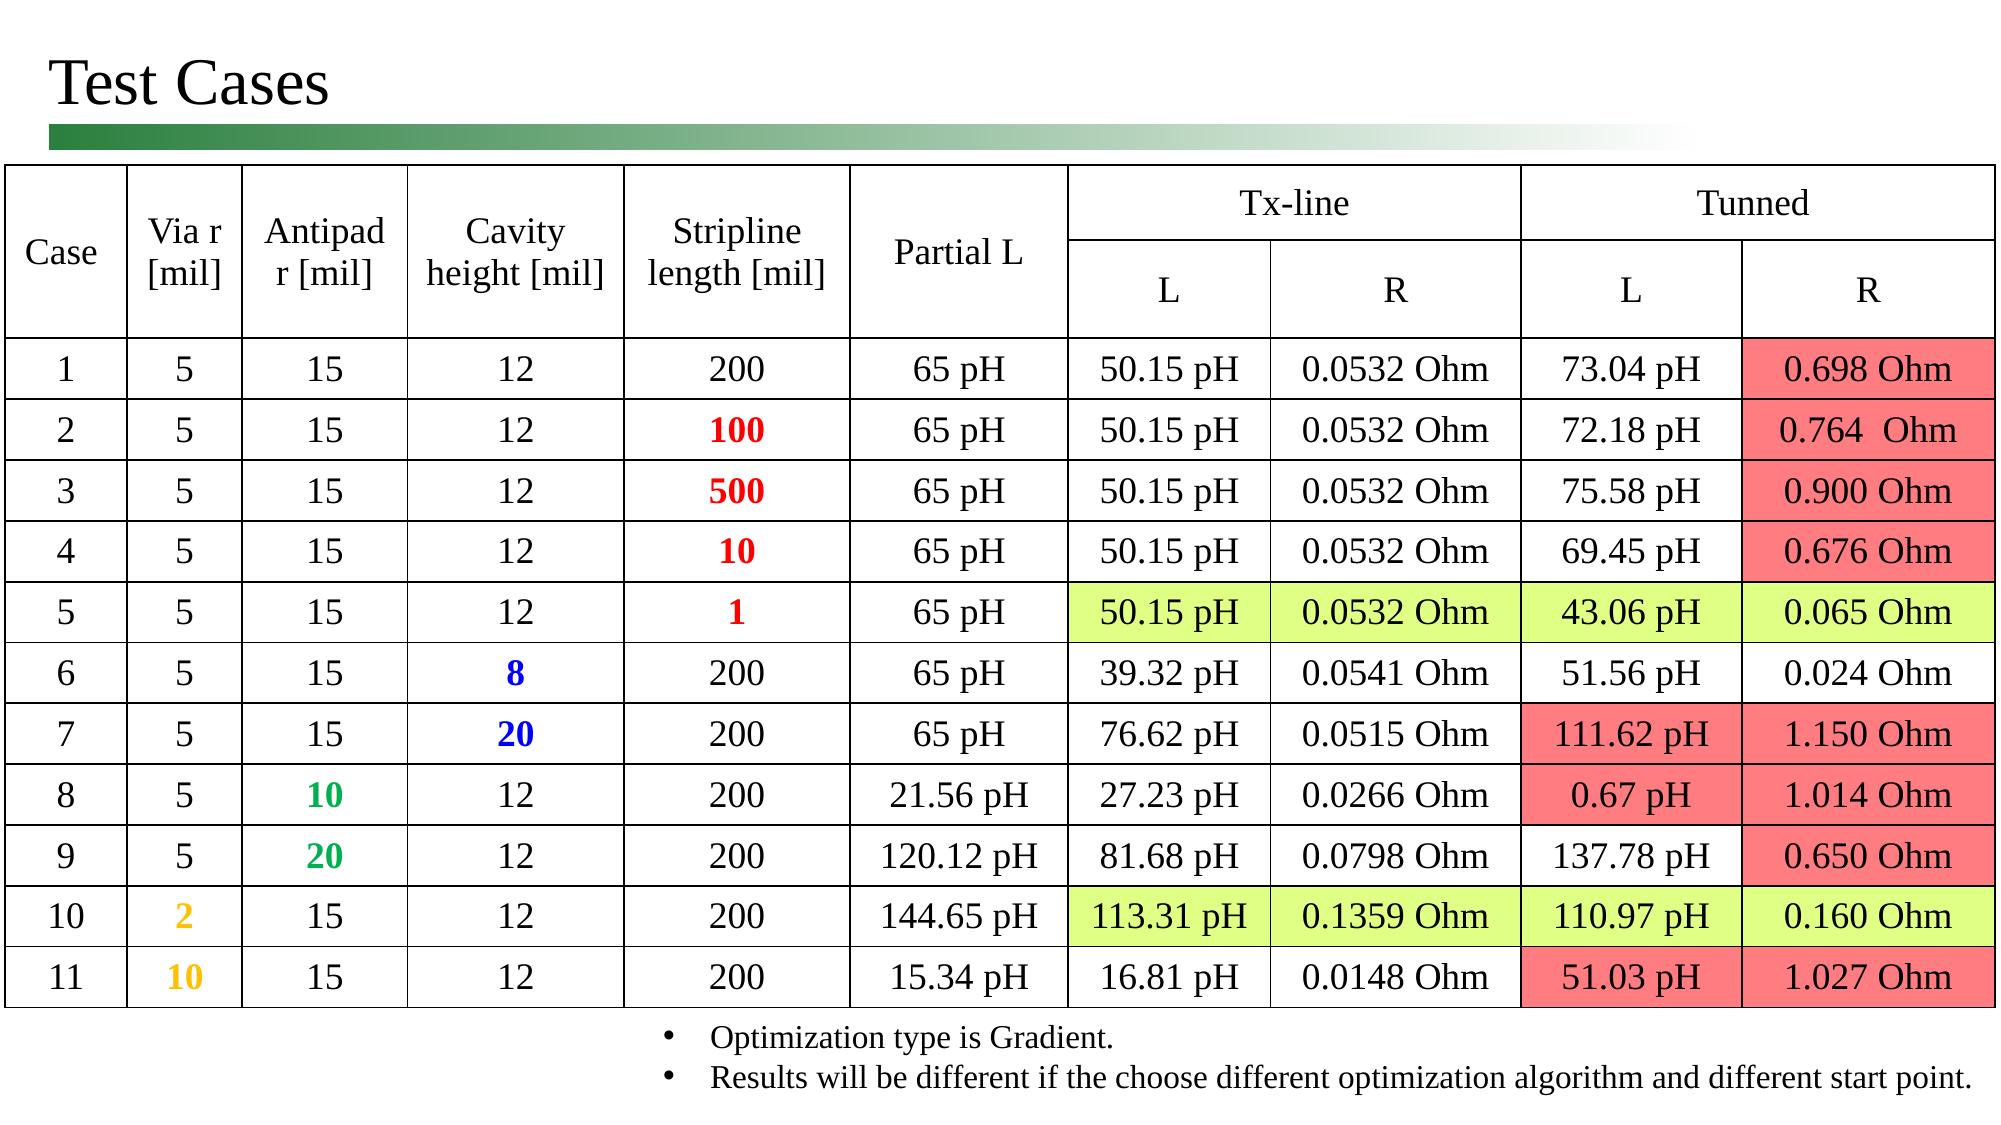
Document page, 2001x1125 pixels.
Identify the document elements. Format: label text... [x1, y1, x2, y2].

table_cell 50.15 pH [1069, 583, 1270, 642]
table_cell 0.1359 Ohm [1271, 887, 1520, 946]
table_cell 0.0532 Ohm [1271, 400, 1520, 459]
table_cell 51.56 pH [1522, 643, 1741, 702]
text_box Optimization type is Gradient. Results will be different if the choose different optimization algorithm and different start point. [648, 1007, 1990, 1103]
table_cell 1.014 Ohm [1743, 765, 1994, 824]
table_cell 65 pH [851, 400, 1067, 459]
table_cell 0.698 Ohm [1743, 339, 1994, 398]
table_cell 20 [408, 704, 623, 763]
table_cell 200 [625, 826, 849, 885]
table_cell 12 [408, 583, 623, 642]
table_cell 137.78 pH [1522, 826, 1741, 885]
table_cell 0.0515 Ohm [1271, 704, 1520, 763]
table_cell 15 [243, 339, 407, 398]
table_cell 50.15 pH [1069, 339, 1270, 398]
table_cell 10 [243, 765, 407, 824]
table_header Tx-line [1069, 166, 1520, 239]
table_cell 1 [625, 583, 849, 642]
table_cell 0.900 Ohm [1743, 461, 1994, 520]
table_cell 15 [243, 704, 407, 763]
table_cell 5 [128, 583, 241, 642]
table_cell 0.160 Ohm [1743, 887, 1994, 946]
table_cell 0.0532 Ohm [1271, 339, 1520, 398]
table_cell 0.650 Ohm [1743, 826, 1994, 885]
table_cell 65 pH [851, 339, 1067, 398]
table_cell 69.45 pH [1522, 522, 1741, 581]
table_cell 0.0798 Ohm [1271, 826, 1520, 885]
table_cell 0.676 Ohm [1743, 522, 1994, 581]
table_cell 50.15 pH [1069, 461, 1270, 520]
table_cell 10 [128, 947, 241, 1007]
table_cell 113.31 pH [1069, 887, 1270, 946]
table_cell 111.62 pH [1522, 704, 1741, 763]
table_cell L [1069, 241, 1270, 337]
table_cell 200 [625, 704, 849, 763]
table_cell 0.0148 Ohm [1271, 947, 1520, 1007]
table_cell 8 [408, 643, 623, 702]
table_header Via r [mil] [128, 166, 241, 337]
table_header Stripline length [mil] [625, 166, 849, 337]
table_cell 3 [6, 461, 126, 520]
table_cell 0.024 Ohm [1743, 643, 1994, 702]
table_cell 15.34 pH [851, 947, 1067, 1007]
table_cell 50.15 pH [1069, 400, 1270, 459]
table_cell 144.65 pH [851, 887, 1067, 946]
table_cell 11 [6, 947, 126, 1007]
table_cell 5 [128, 765, 241, 824]
table_header Case [6, 166, 126, 337]
table_cell 81.68 pH [1069, 826, 1270, 885]
table_cell 2 [128, 887, 241, 946]
table_cell 39.32 pH [1069, 643, 1270, 702]
table_cell 12 [408, 400, 623, 459]
table_cell 0.0266 Ohm [1271, 765, 1520, 824]
table_cell 12 [408, 765, 623, 824]
table_cell 0.0532 Ohm [1271, 522, 1520, 581]
table_cell 500 [625, 461, 849, 520]
table_cell 0.764 Ohm [1743, 400, 1994, 459]
table_cell 12 [408, 826, 623, 885]
table_cell 73.04 pH [1522, 339, 1741, 398]
table_cell 50.15 pH [1069, 522, 1270, 581]
table_cell 200 [625, 339, 849, 398]
table_cell 0.0532 Ohm [1271, 583, 1520, 642]
table_cell 21.56 pH [851, 765, 1067, 824]
table_cell L [1522, 241, 1741, 337]
table_cell 200 [625, 643, 849, 702]
table_cell 5 [6, 583, 126, 642]
table_cell 12 [408, 339, 623, 398]
table_cell 100 [625, 400, 849, 459]
table_cell 1.027 Ohm [1743, 947, 1994, 1007]
table_cell 0.67 pH [1522, 765, 1741, 824]
table_cell 200 [625, 765, 849, 824]
table_cell 5 [128, 826, 241, 885]
table_cell 72.18 pH [1522, 400, 1741, 459]
table_cell 12 [408, 887, 623, 946]
table_cell 16.81 pH [1069, 947, 1270, 1007]
table_cell 5 [128, 400, 241, 459]
table_header Partial L [851, 166, 1067, 337]
table_cell 27.23 pH [1069, 765, 1270, 824]
table_cell 12 [408, 947, 623, 1007]
table_cell 5 [128, 704, 241, 763]
table_cell 110.97 pH [1522, 887, 1741, 946]
table_cell 12 [408, 461, 623, 520]
table_cell 200 [625, 947, 849, 1007]
table_cell 15 [243, 887, 407, 946]
table_cell 43.06 pH [1522, 583, 1741, 642]
table_cell 6 [6, 643, 126, 702]
table_cell 15 [243, 947, 407, 1007]
table_cell 0.0541 Ohm [1271, 643, 1520, 702]
table_cell 200 [625, 887, 849, 946]
table_cell 15 [243, 461, 407, 520]
table_header Tunned [1522, 166, 1994, 239]
table_cell 0.0532 Ohm [1271, 461, 1520, 520]
table_cell 65 pH [851, 583, 1067, 642]
table_cell 65 pH [851, 643, 1067, 702]
table_cell R [1743, 241, 1994, 337]
table_cell 15 [243, 400, 407, 459]
table_cell 0.065 Ohm [1743, 583, 1994, 642]
table_cell 9 [6, 826, 126, 885]
table_cell 65 pH [851, 522, 1067, 581]
table_cell 15 [243, 583, 407, 642]
table_cell 20 [243, 826, 407, 885]
table_header Cavity height [mil] [408, 166, 623, 337]
table_cell 76.62 pH [1069, 704, 1270, 763]
table_cell 7 [6, 704, 126, 763]
table_cell 2 [6, 400, 126, 459]
title Test Cases [33, 0, 1834, 126]
table_cell 1.150 Ohm [1743, 704, 1994, 763]
table_cell 4 [6, 522, 126, 581]
table_cell 5 [128, 461, 241, 520]
table_cell 75.58 pH [1522, 461, 1741, 520]
table_header Antipad r [mil] [243, 166, 407, 337]
table_cell 8 [6, 765, 126, 824]
table_cell 5 [128, 643, 241, 702]
table_cell 10 [6, 887, 126, 946]
table_cell 51.03 pH [1522, 947, 1741, 1007]
table_cell 5 [128, 522, 241, 581]
table_cell 10 [625, 522, 849, 581]
table_cell 15 [243, 522, 407, 581]
table_cell 65 pH [851, 704, 1067, 763]
table_cell 65 pH [851, 461, 1067, 520]
table_cell 1 [6, 339, 126, 398]
table_cell 12 [408, 522, 623, 581]
table_cell 120.12 pH [851, 826, 1067, 885]
table_cell 5 [128, 339, 241, 398]
table_cell 15 [243, 643, 407, 702]
table_cell R [1271, 241, 1520, 337]
